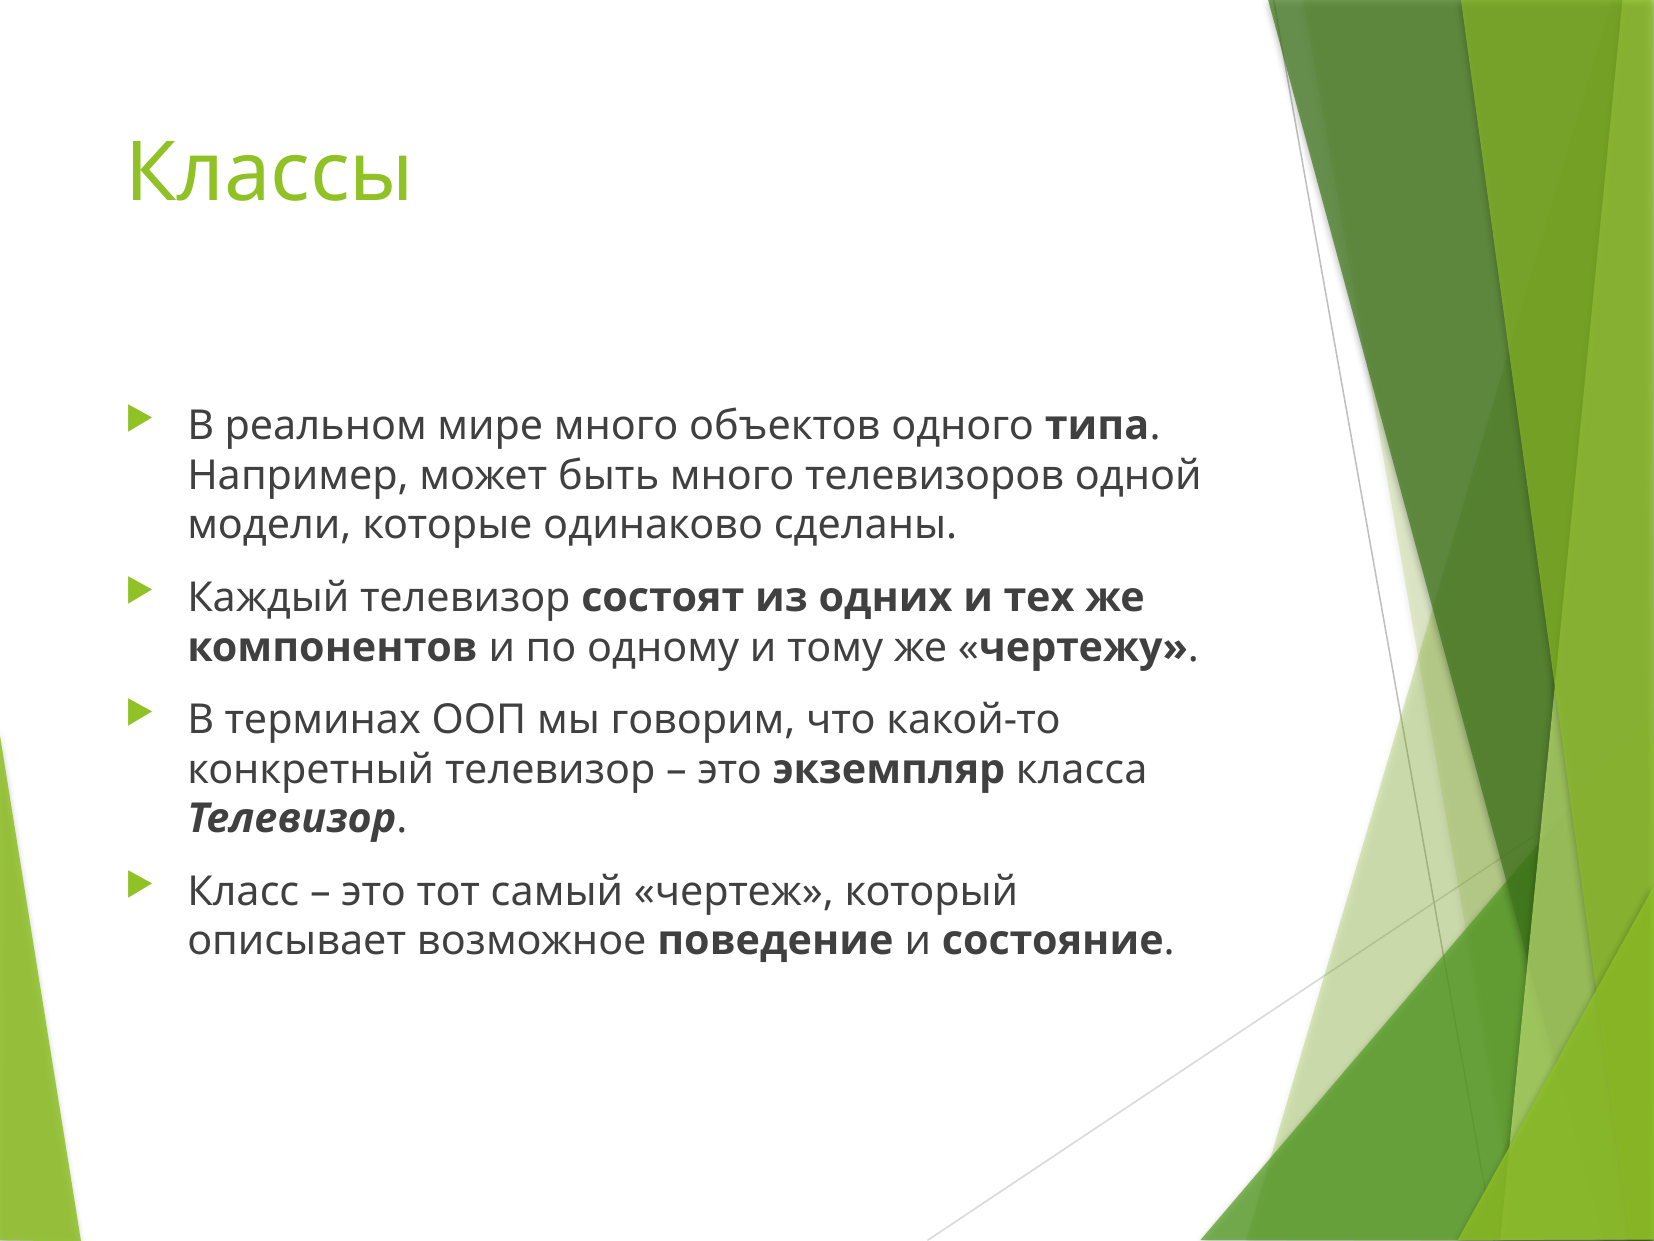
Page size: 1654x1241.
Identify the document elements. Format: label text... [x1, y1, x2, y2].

title Классы [110, 110, 1259, 350]
list В реальном мире много объектов одного типа. Например, может быть много телевизоров одной модели, которые одинаково сделаны. Каждый телевизор состоят из одних и тех же компонентов и по одному и тому же «чертежу». В терминах ООП мы говорим, что какой-то конкретный телевизор – это экземпляр класса Телевизор. Класс – это тот самый «чертеж», который описывает возможное поведение и состояние. [110, 390, 1259, 1093]
